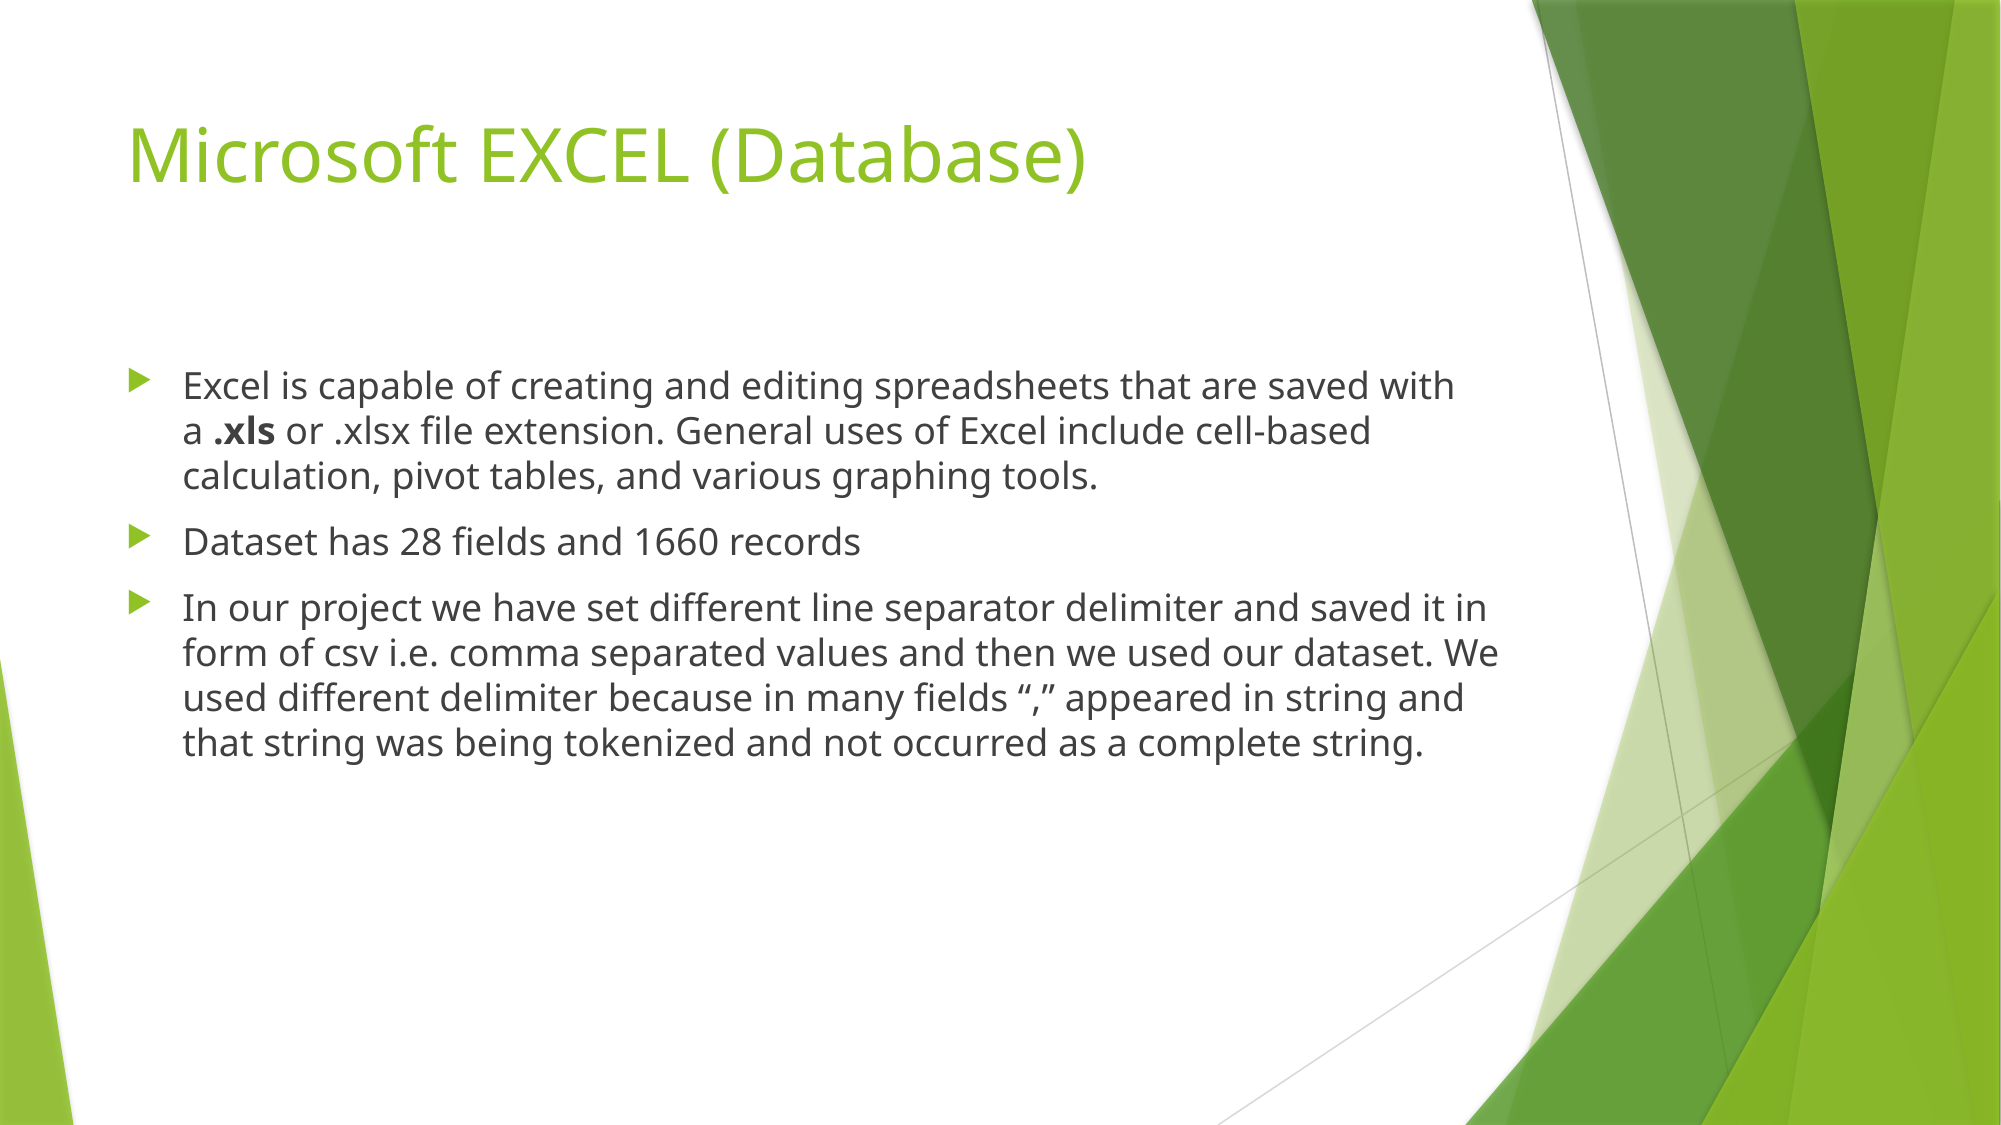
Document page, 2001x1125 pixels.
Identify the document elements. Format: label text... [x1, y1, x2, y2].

title Microsoft EXCEL (Database) [111, 99, 1522, 317]
list Excel is capable of creating and editing spreadsheets that are saved with a .xls or .xlsx file extension. General uses of Excel include cell-based calculation, pivot tables, and various graphing tools. Dataset has 28 fields and 1660 records In our project we have set different line separator delimiter and saved it in form of csv i.e. comma separated values and then we used our dataset. We used different delimiter because in many fields “,” appeared in string and that string was being tokenized and not occurred as a complete string. [111, 354, 1522, 992]
